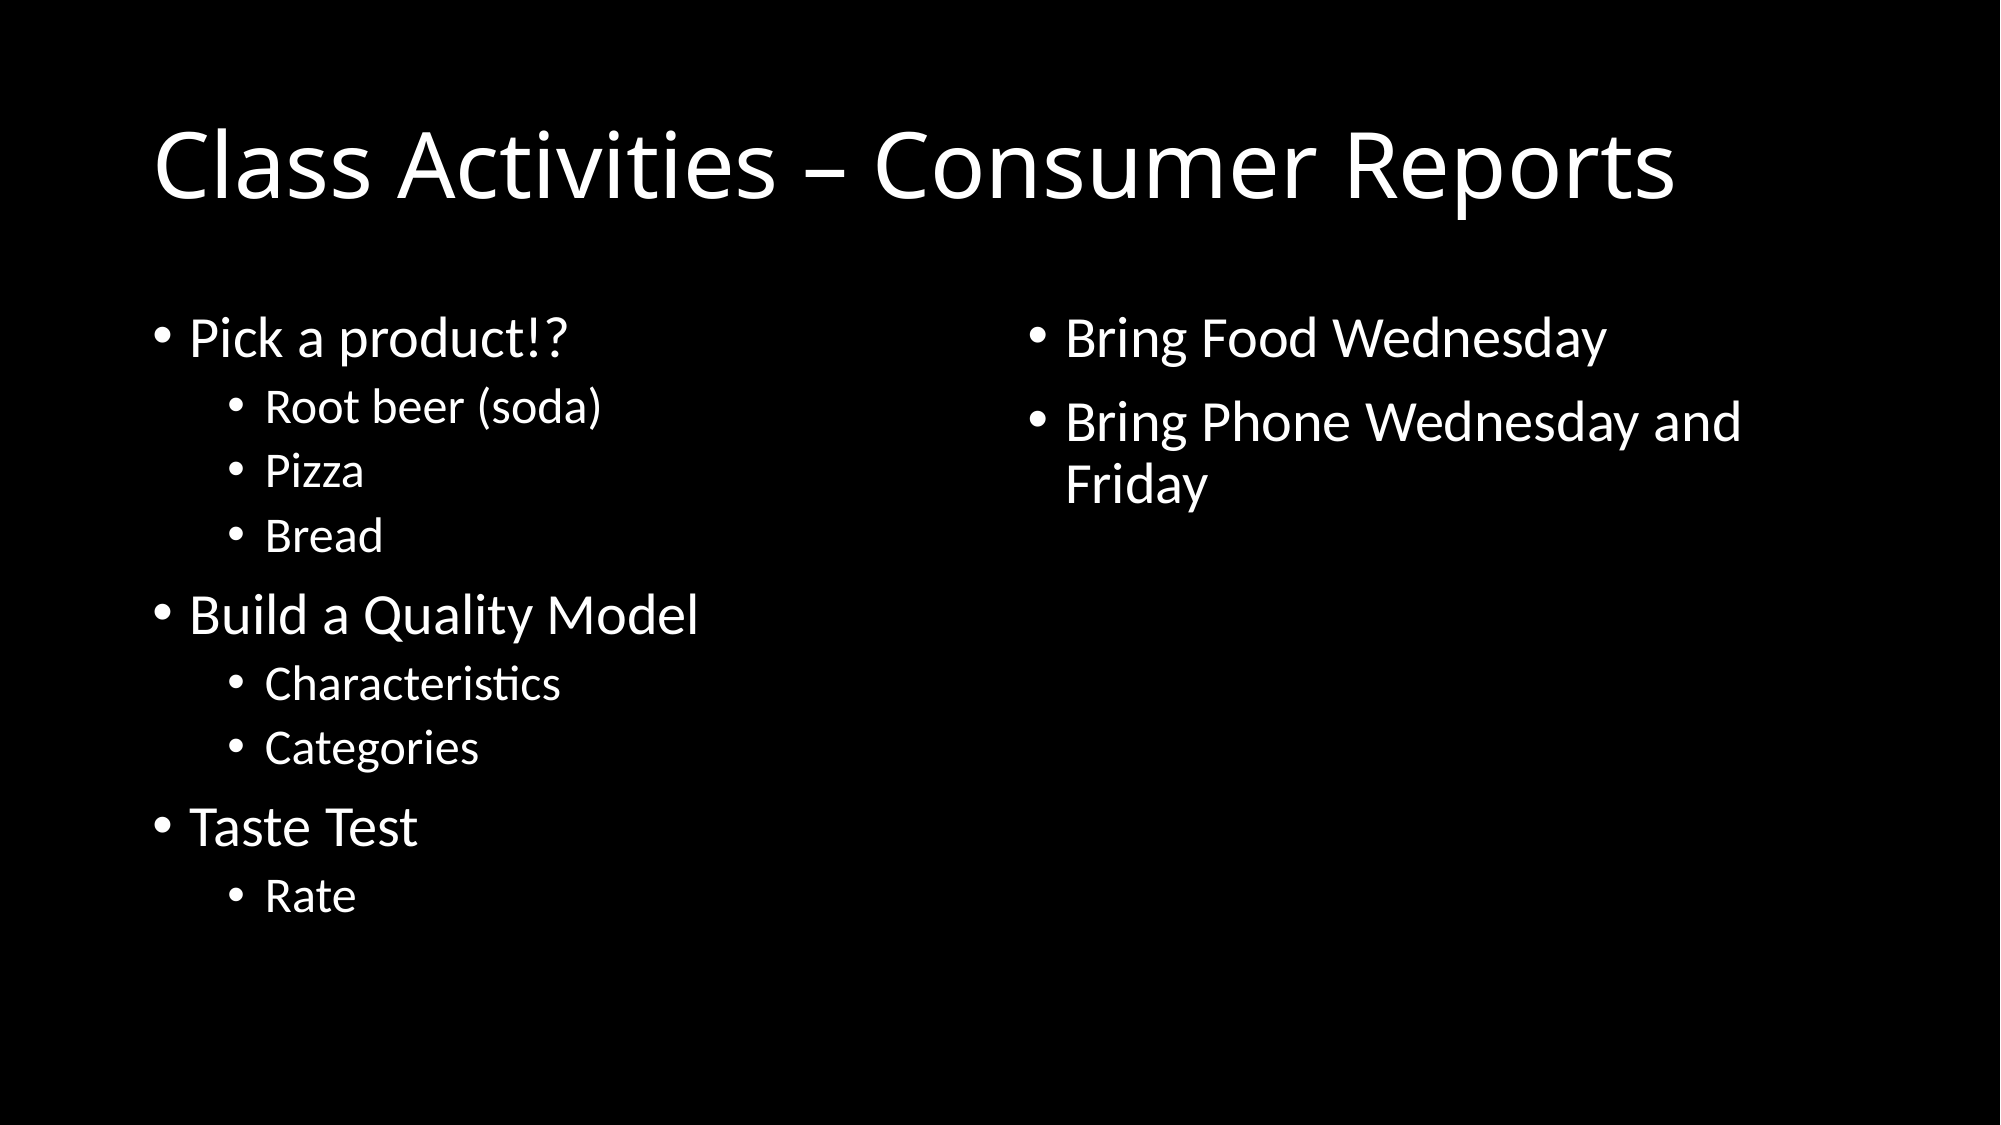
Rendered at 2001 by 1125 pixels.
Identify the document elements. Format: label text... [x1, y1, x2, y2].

title Class Activities – Consumer Reports [137, 59, 1863, 278]
list Bring Food Wednesday Bring Phone Wednesday and Friday [1012, 299, 1863, 1014]
list Pick a product!? Root beer (soda) Pizza Bread Build a Quality Model Characteristics Categories Taste Test Rate [137, 299, 988, 1014]
